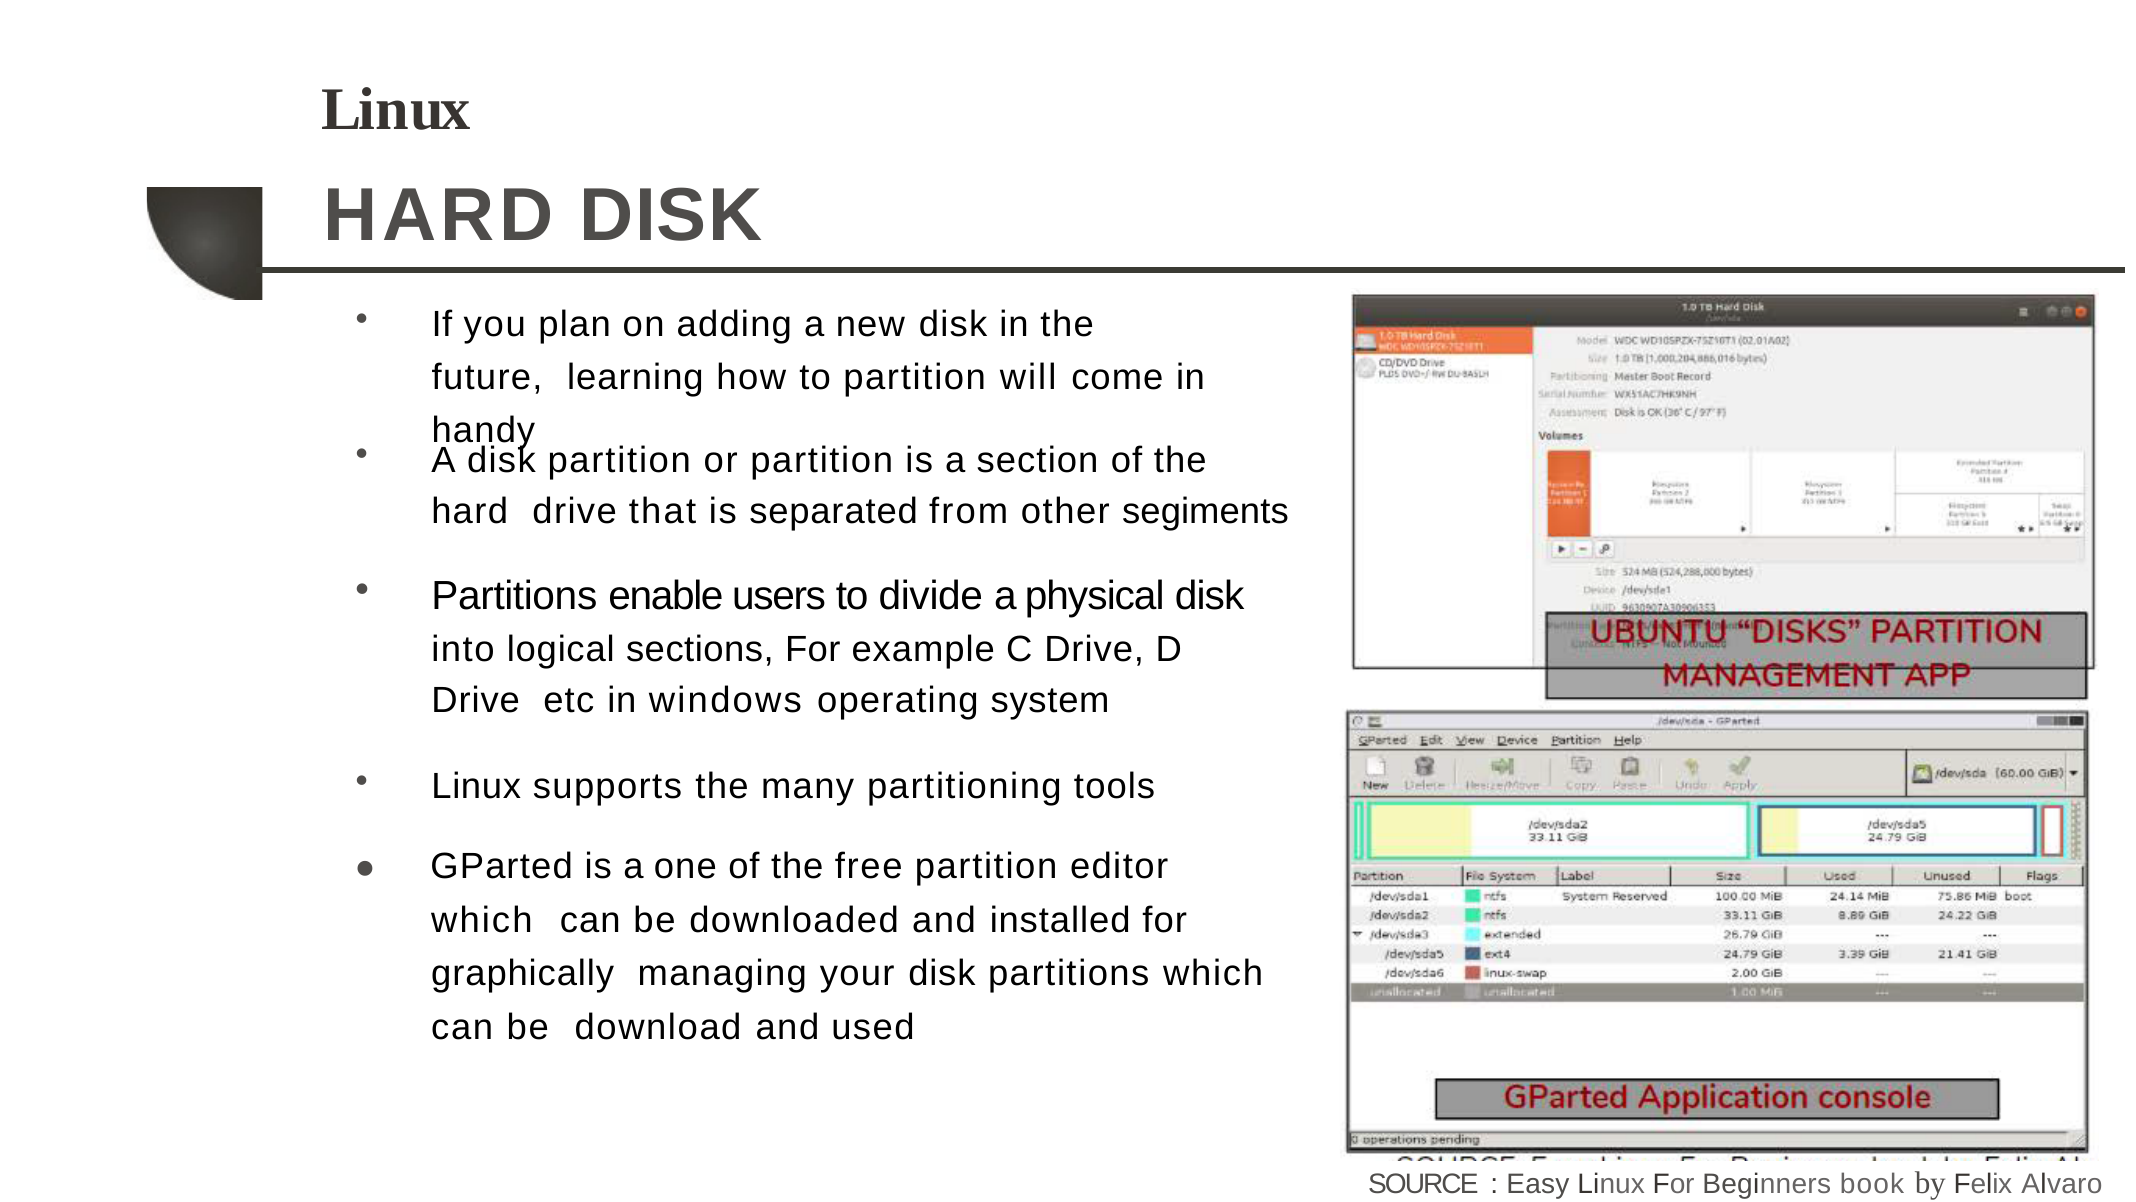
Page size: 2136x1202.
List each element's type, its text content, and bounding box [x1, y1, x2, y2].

text_box Linux supports the many partitioning tools • [352, 762, 1163, 903]
text_box Linux HARD DISK [321, 69, 2032, 256]
text_box Partitions enable users to divide a physical disk into logical sections, For example C Drive, D Drive etc in windows operating system [353, 561, 1284, 721]
text_box GParted is a one of the free partition editor which can be downloaded and installed for graphically managing your disk partitions which can be download and used [428, 831, 1286, 1047]
text_box SOURCE : Easy Linux For Beginners book by Felix Alvaro [1366, 1163, 2111, 1201]
text_box A disk partition or partition is a section of the hard drive that is separated from other segiments [353, 428, 1295, 531]
picture [1339, 287, 2100, 1161]
text_box If you plan on adding a new disk in the future, learning how to partition will come in handy [353, 291, 1217, 428]
text_box [146, 187, 263, 300]
